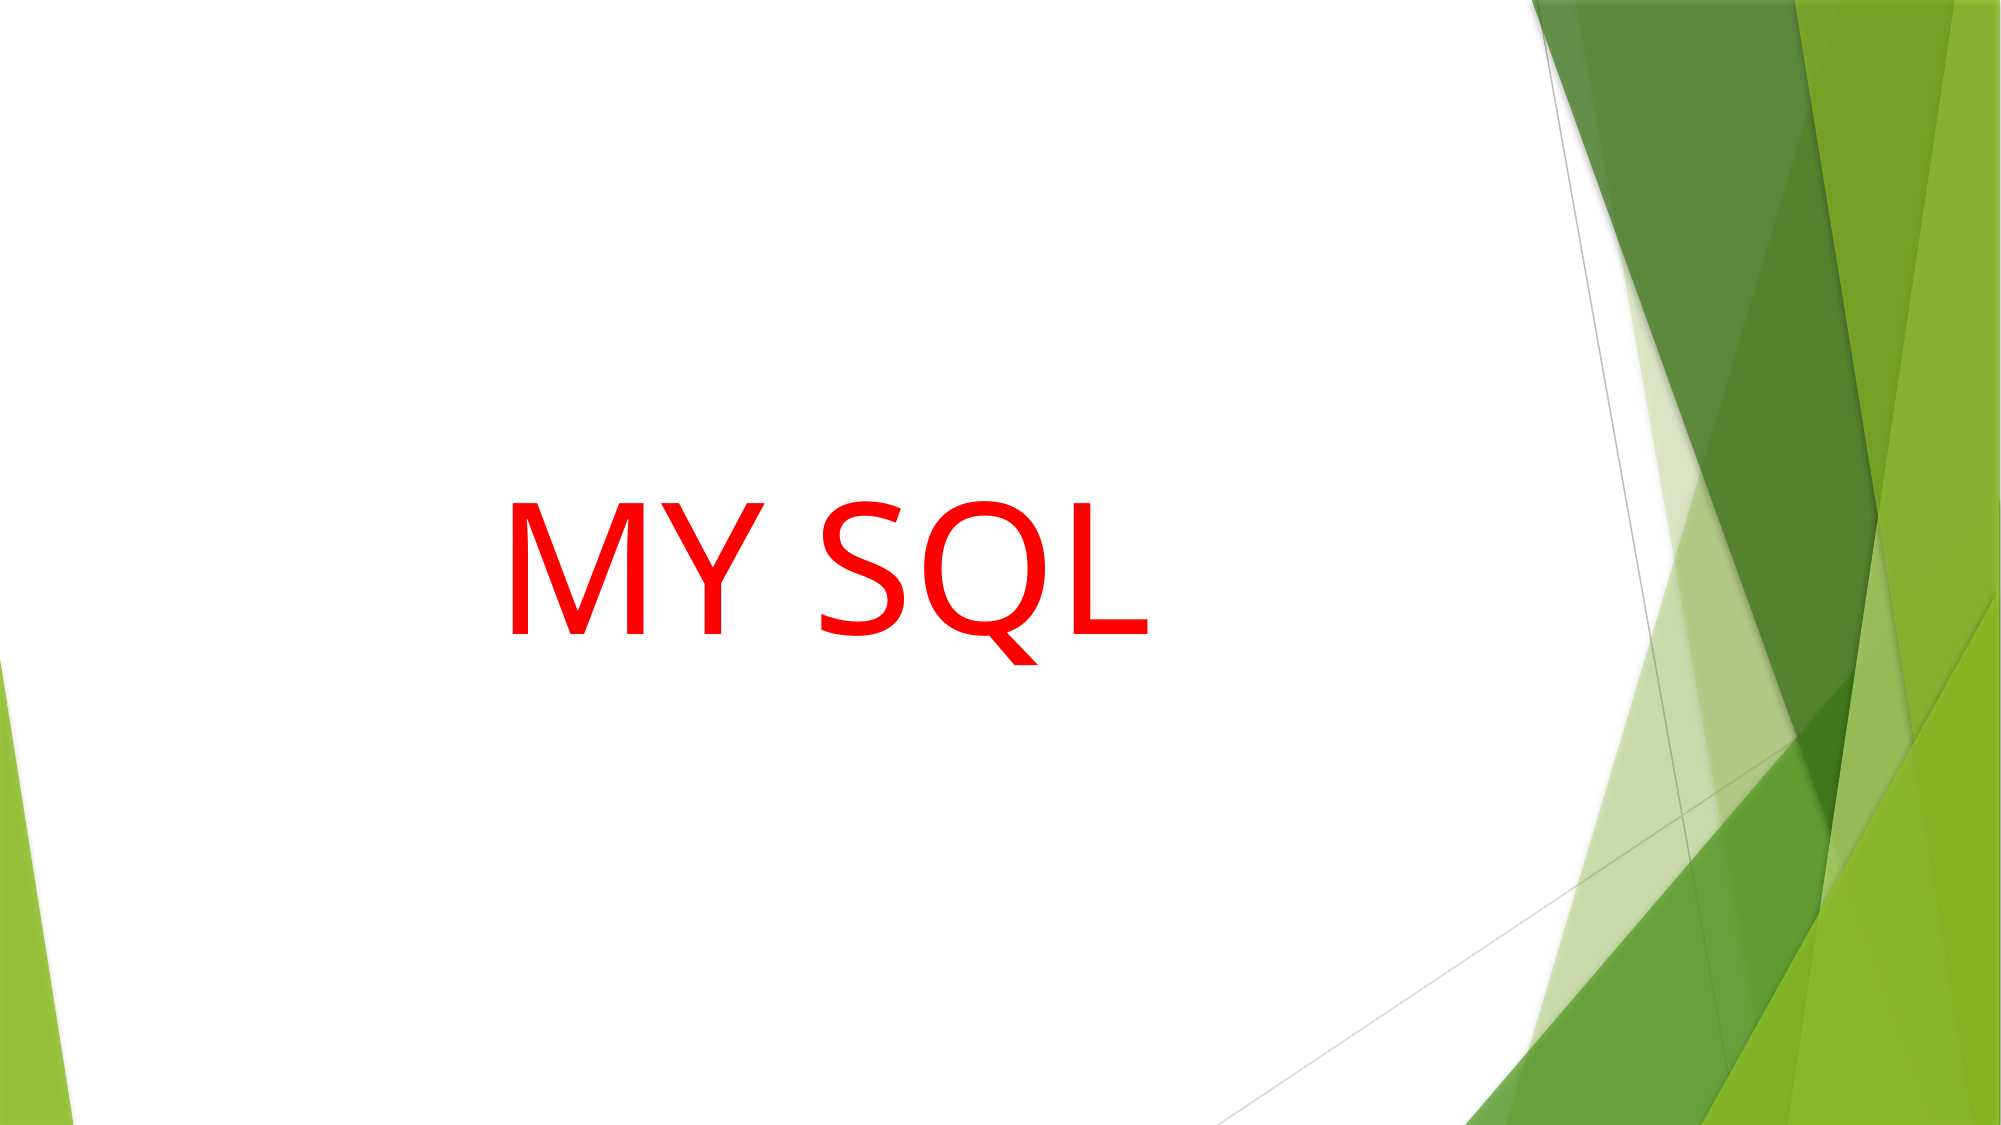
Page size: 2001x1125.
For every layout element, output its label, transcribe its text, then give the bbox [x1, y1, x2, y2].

text_box MY SQL [480, 443, 1318, 679]
